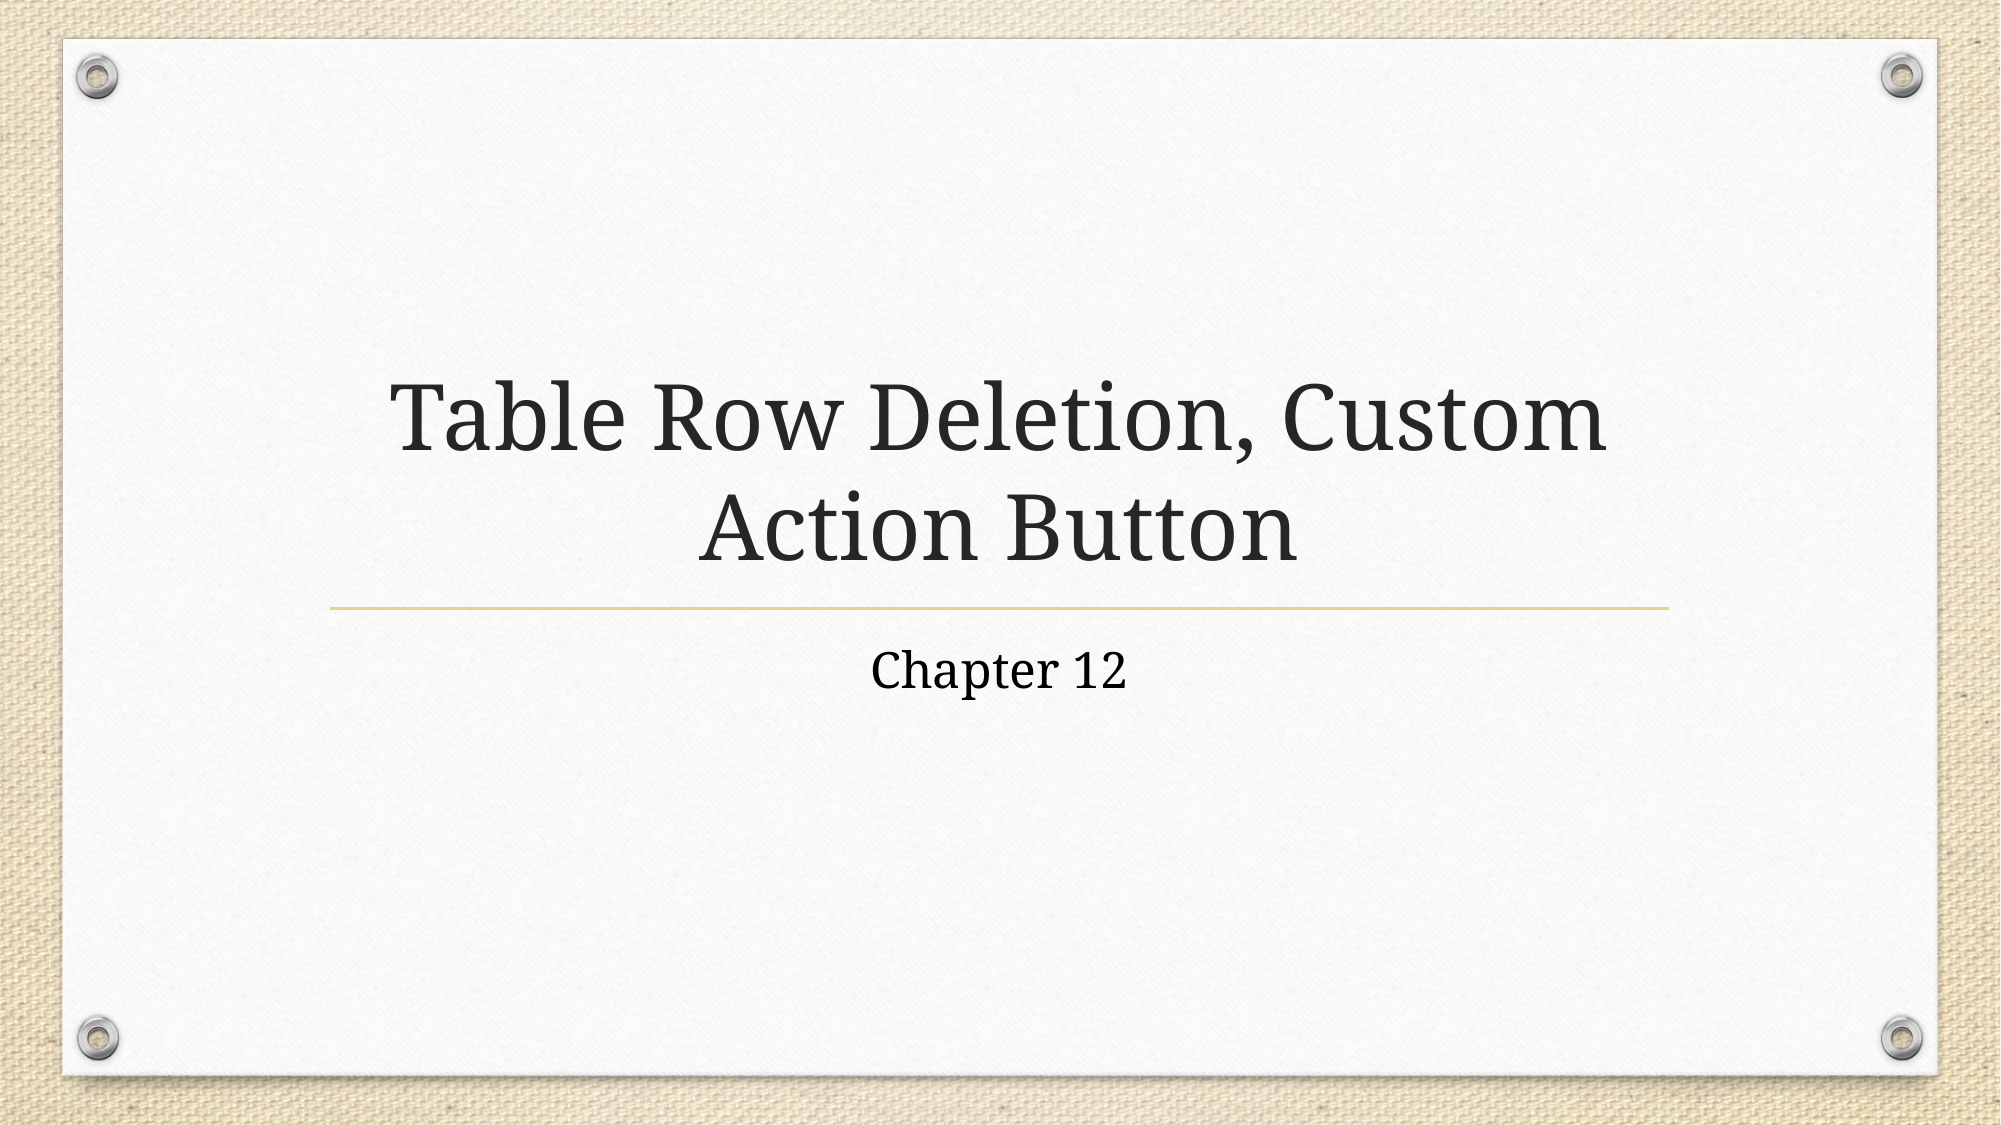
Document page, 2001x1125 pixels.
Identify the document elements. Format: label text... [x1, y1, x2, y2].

title Table Row Deletion, Custom Action Button [330, 287, 1669, 587]
list Chapter 12 [330, 630, 1669, 788]
picture [0, 0, 2001, 1125]
